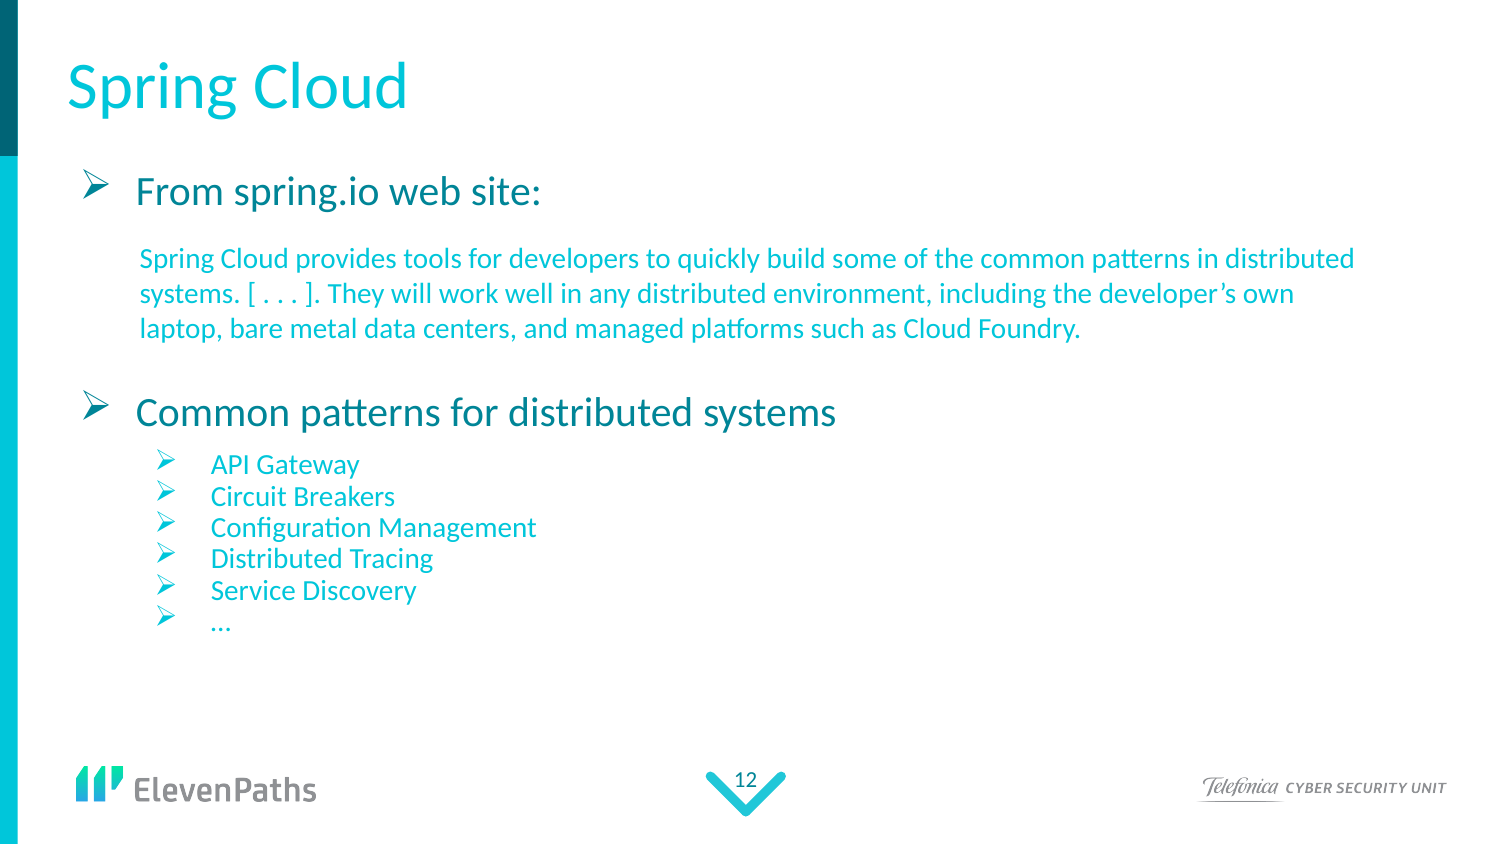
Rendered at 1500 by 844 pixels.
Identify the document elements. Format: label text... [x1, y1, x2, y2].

title Spring Cloud [53, 43, 1347, 127]
picture [1196, 777, 1447, 802]
list From spring.io web site: Spring Cloud provides tools for developers to quickly build some of the common patterns in distributed systems. [ . . . ]. They will work well in any distributed environment, including the developer’s own laptop, bare metal data centers, and managed platforms such as Cloud Foundry. Common patterns for distributed systems API Gateway Circuit Breakers Configuration Management Distributed Tracing Service Discovery … [64, 161, 1399, 694]
picture [76, 766, 316, 802]
